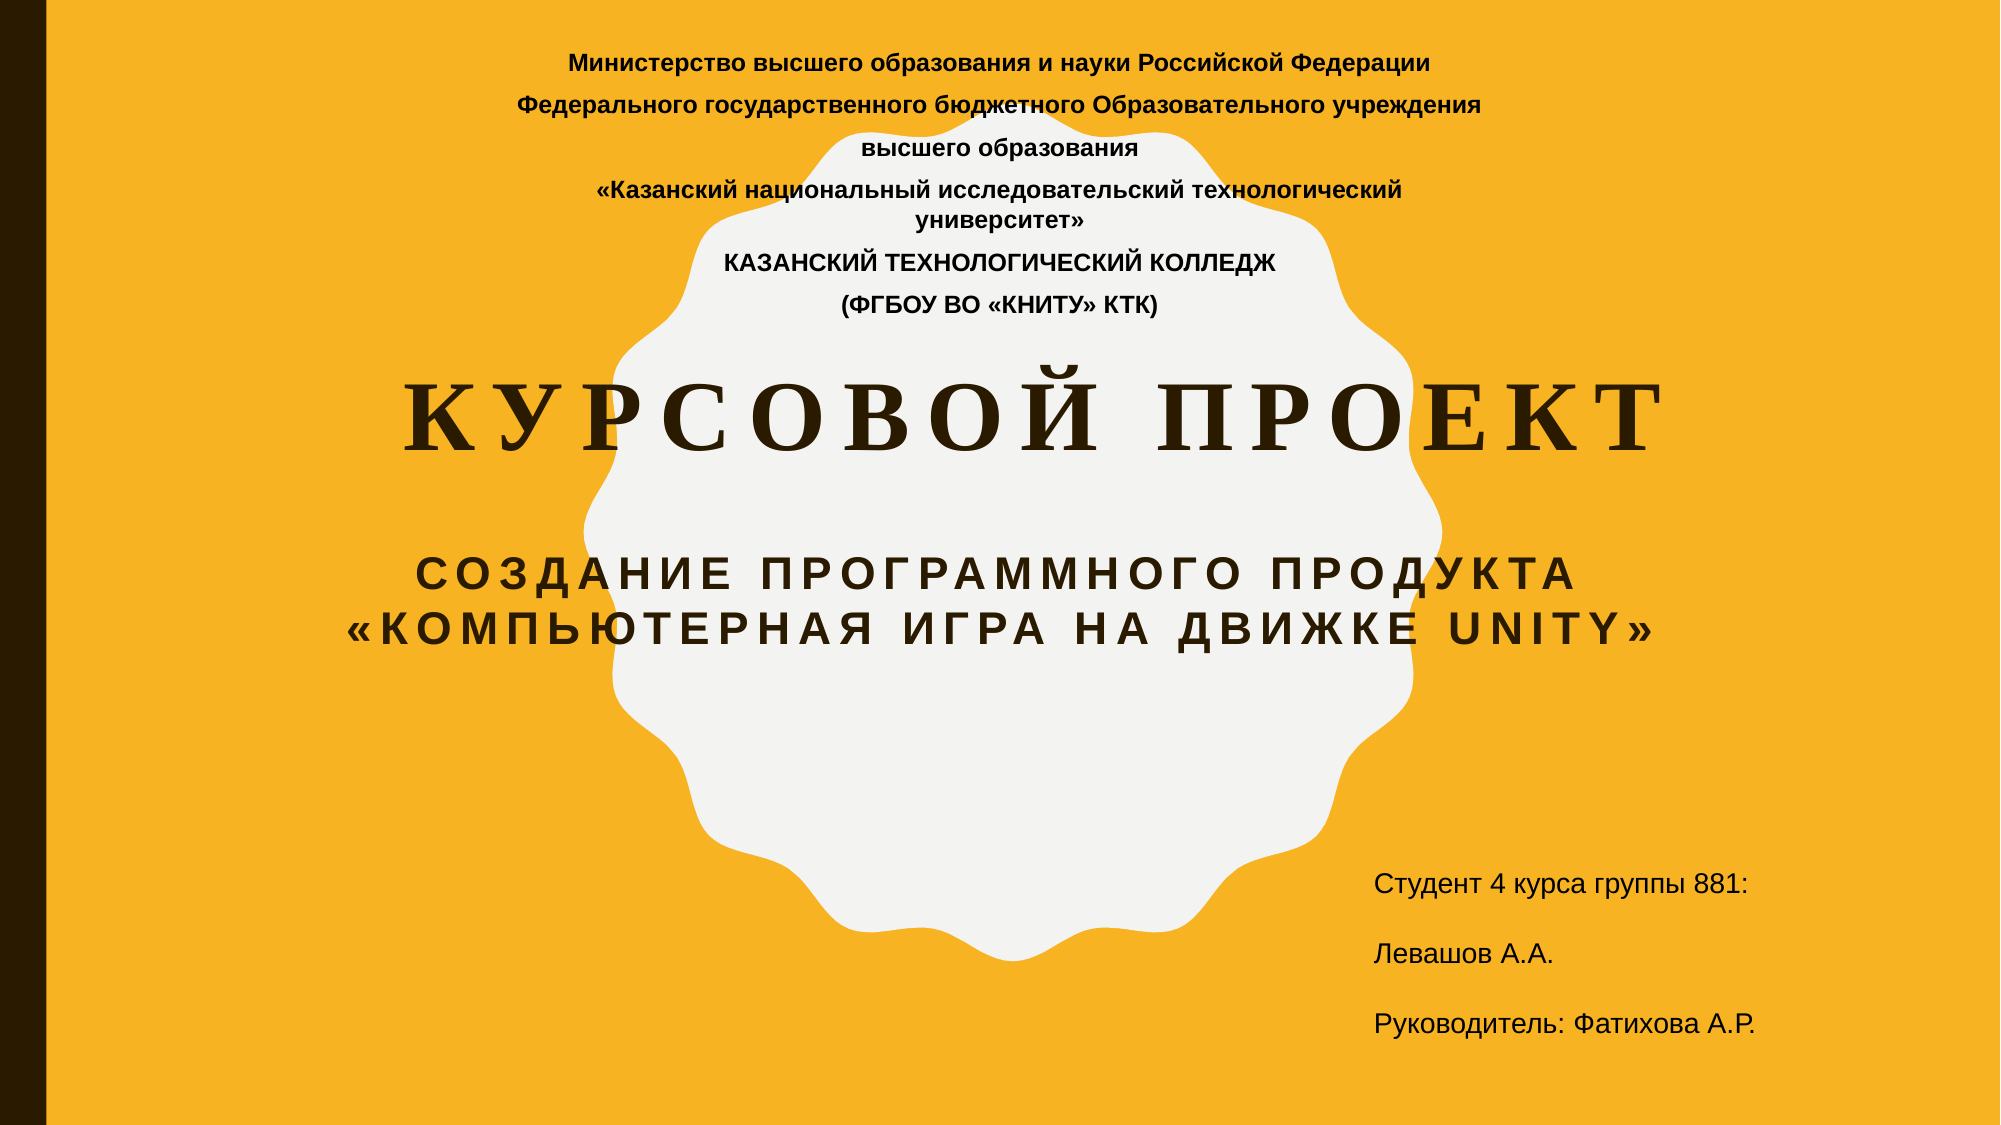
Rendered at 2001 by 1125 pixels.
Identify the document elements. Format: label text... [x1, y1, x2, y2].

subtitle Создание программного продукта «Компьютерная игра на движке Unity» [249, 475, 1750, 748]
title КУРСОВОЙ ПРОЕКТ [322, 329, 1678, 475]
text_box Студент 4 курса группы 881: Левашов А.А. Руководитель: Фатихова А.Р. [1358, 775, 1954, 1048]
text_box Министерство высшего образования и науки Российской Федерации Федерального государственного бюджетного Образовательного учреждения высшего образования «Казанский национальный исследовательский технологический университет» КАЗАНСКИЙ ТЕХНОЛОГИЧЕСКИЙ КОЛЛЕДЖ (ФГБОУ ВО «КНИТУ» КТК) [500, 39, 1500, 326]
